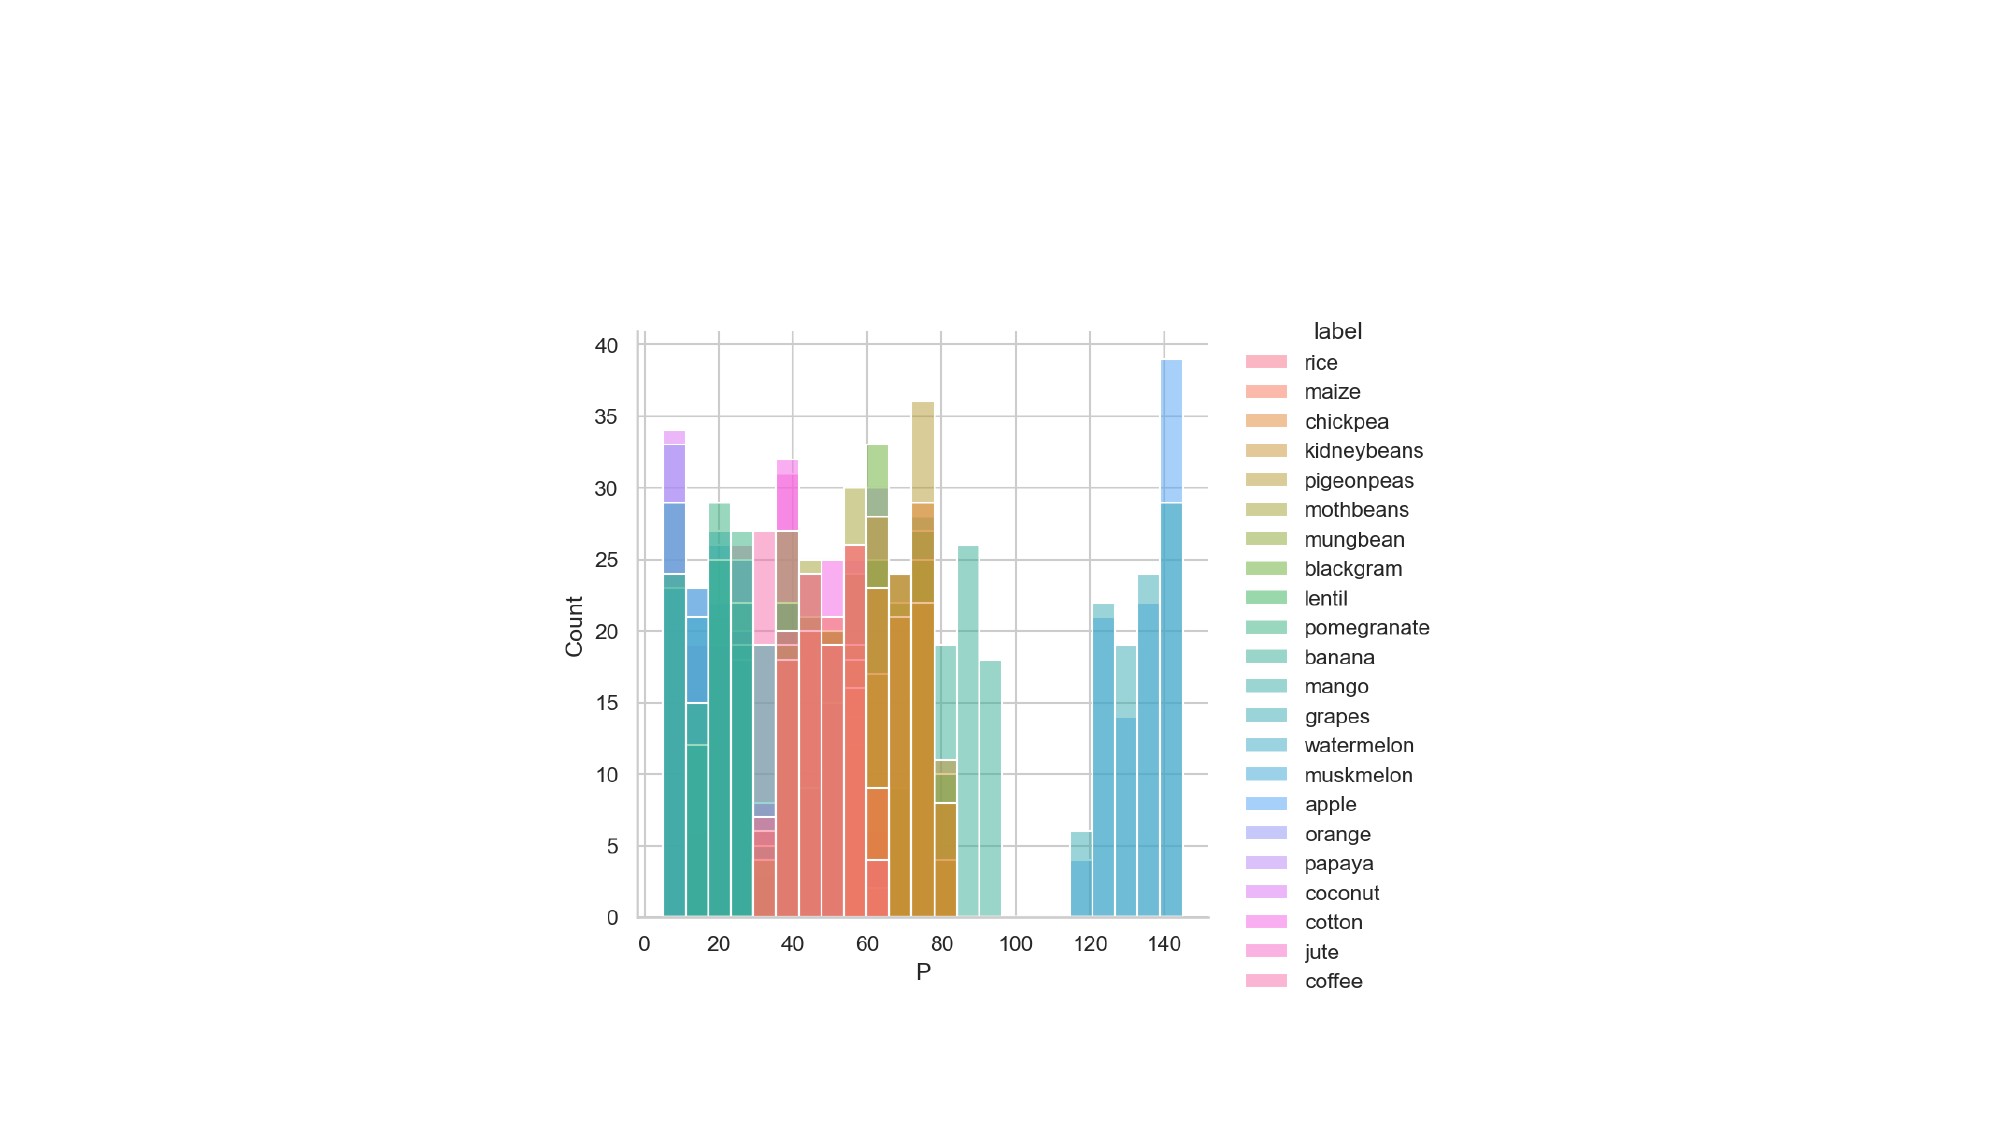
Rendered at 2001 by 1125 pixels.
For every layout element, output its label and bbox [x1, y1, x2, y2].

list [550, 299, 1449, 1014]
